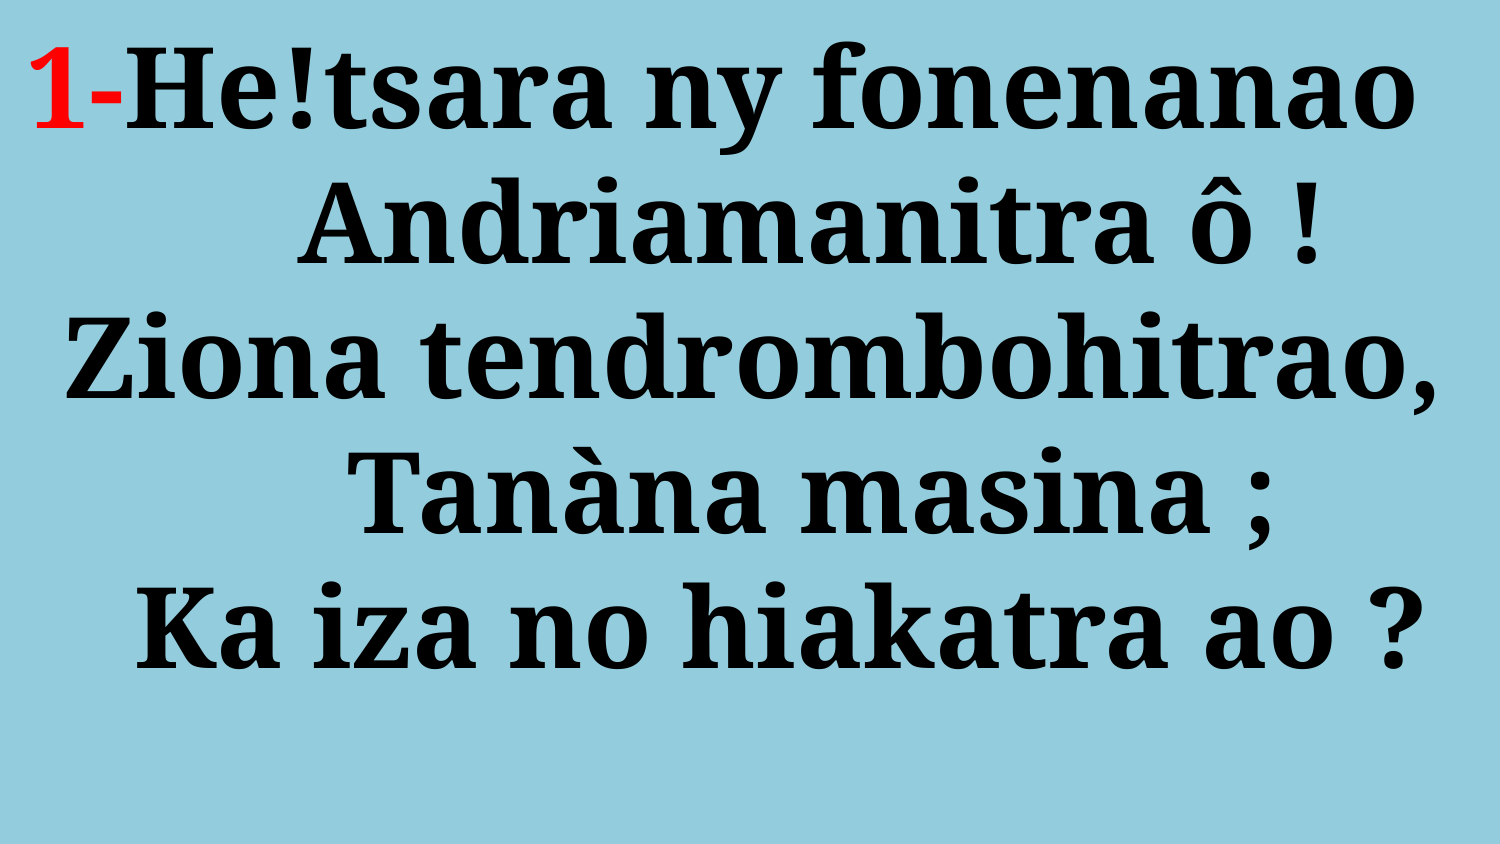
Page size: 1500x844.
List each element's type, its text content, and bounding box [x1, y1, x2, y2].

title 1-He!tsara ny fonenanao Andriamanitra ô ! Ziona tendrombohitrao, Tanàna masina ; Ka iza no hiakatra ao ? [0, 8, 1477, 844]
